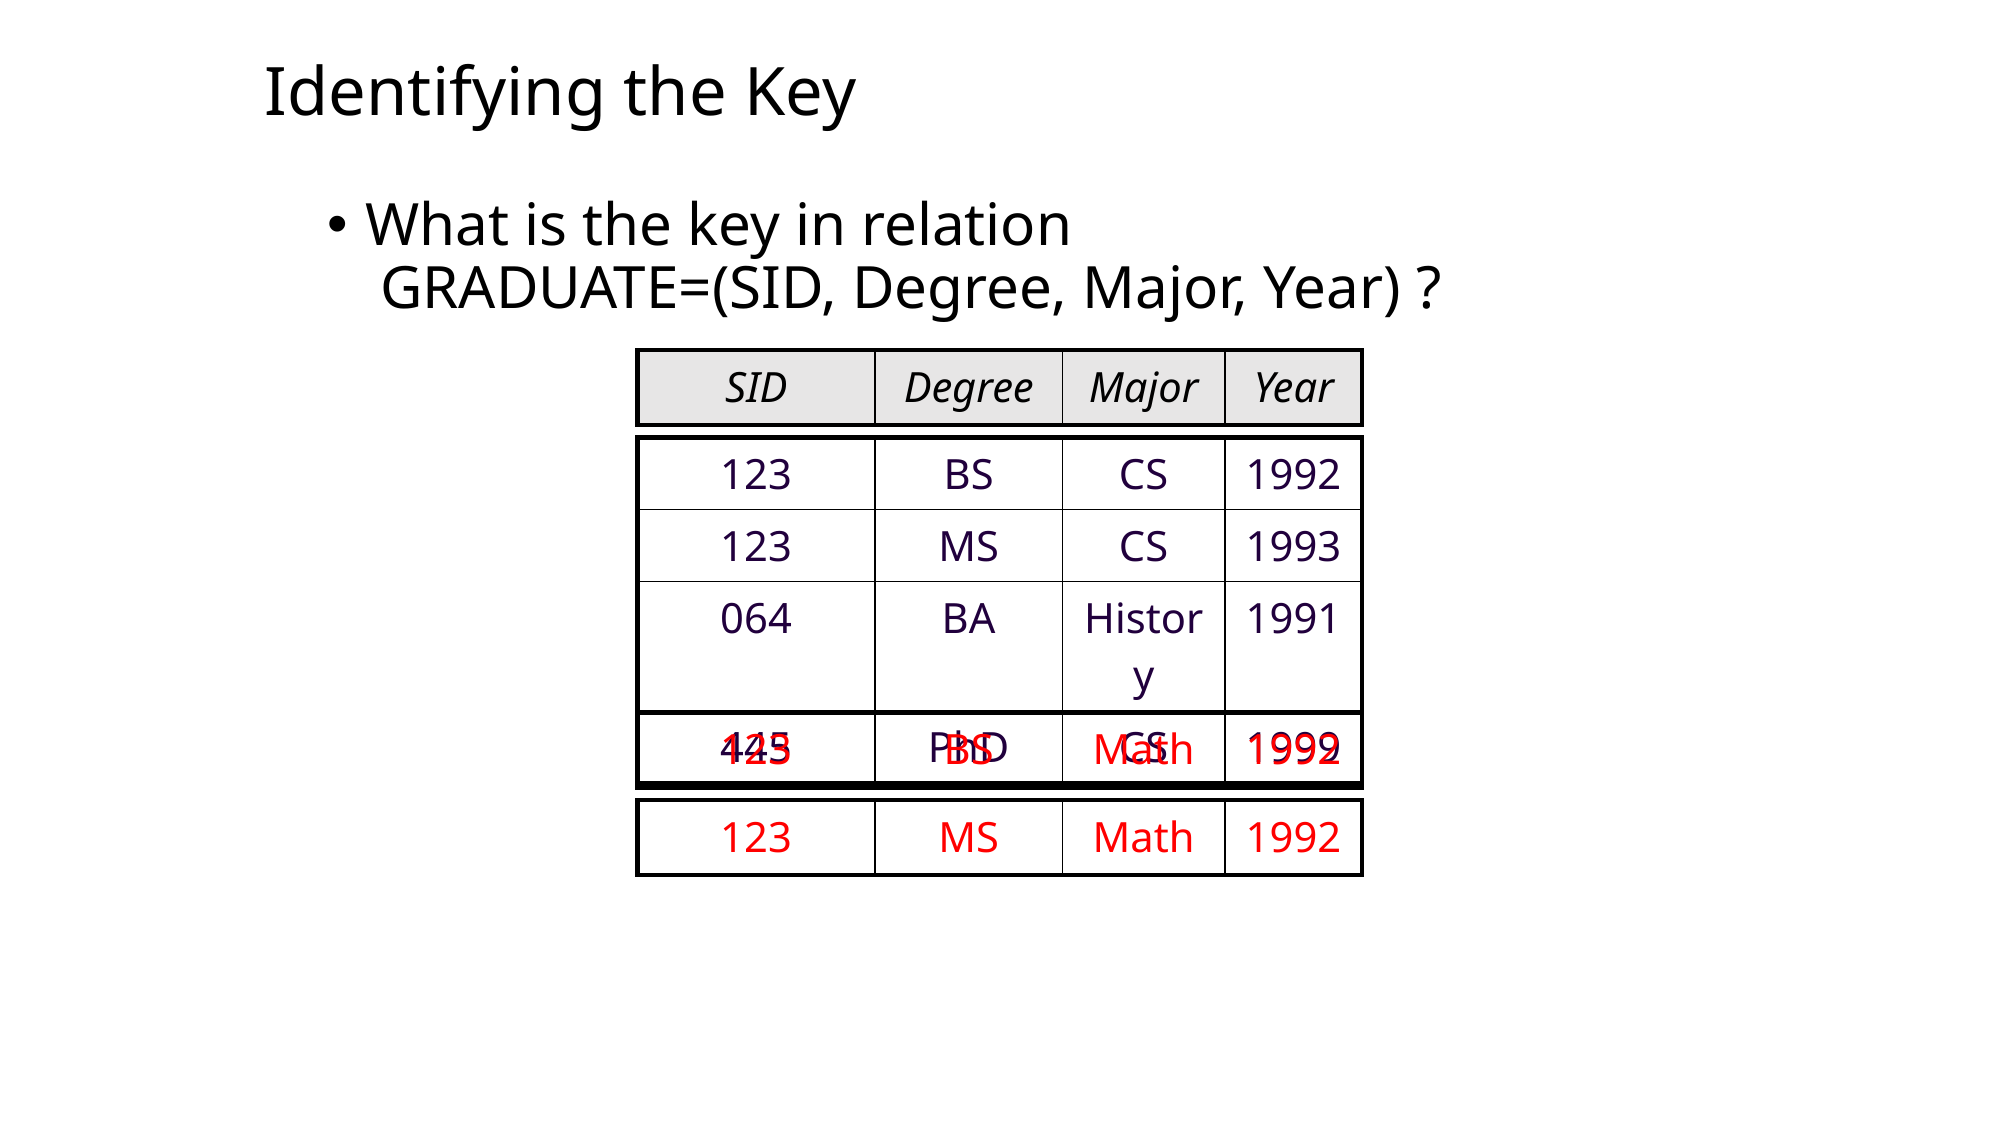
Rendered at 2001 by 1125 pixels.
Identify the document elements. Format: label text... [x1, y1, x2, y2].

table_header Degree [876, 352, 1062, 423]
table_header 123 [640, 802, 874, 873]
title Identifying the Key [249, 50, 1736, 138]
table_cell BA [876, 582, 1062, 710]
table_cell 123 [640, 510, 874, 581]
table_cell MS [876, 510, 1062, 581]
table_header 1992 [1226, 715, 1360, 785]
table_header BS [876, 715, 1062, 785]
table_header 123 [640, 715, 874, 785]
table_header BS [876, 440, 1062, 509]
table_header 1992 [1226, 802, 1360, 873]
table_header MS [876, 802, 1062, 873]
table_header 123 [640, 440, 874, 509]
table_cell CS [1063, 510, 1224, 581]
table_cell 064 [640, 582, 874, 710]
table_cell History [1063, 582, 1224, 710]
table_header SID [640, 352, 874, 423]
table_cell 1993 [1226, 510, 1360, 581]
table_header CS [1063, 440, 1224, 509]
table_cell 1991 [1226, 582, 1360, 710]
table_header Major [1063, 352, 1224, 423]
table_header Math [1063, 802, 1224, 873]
table_header 1992 [1226, 440, 1360, 509]
table_header Year [1226, 352, 1360, 423]
table_header Math [1063, 715, 1224, 785]
list What is the key in relation GRADUATE=(SID, Degree, Major, Year) ? [312, 187, 1588, 350]
